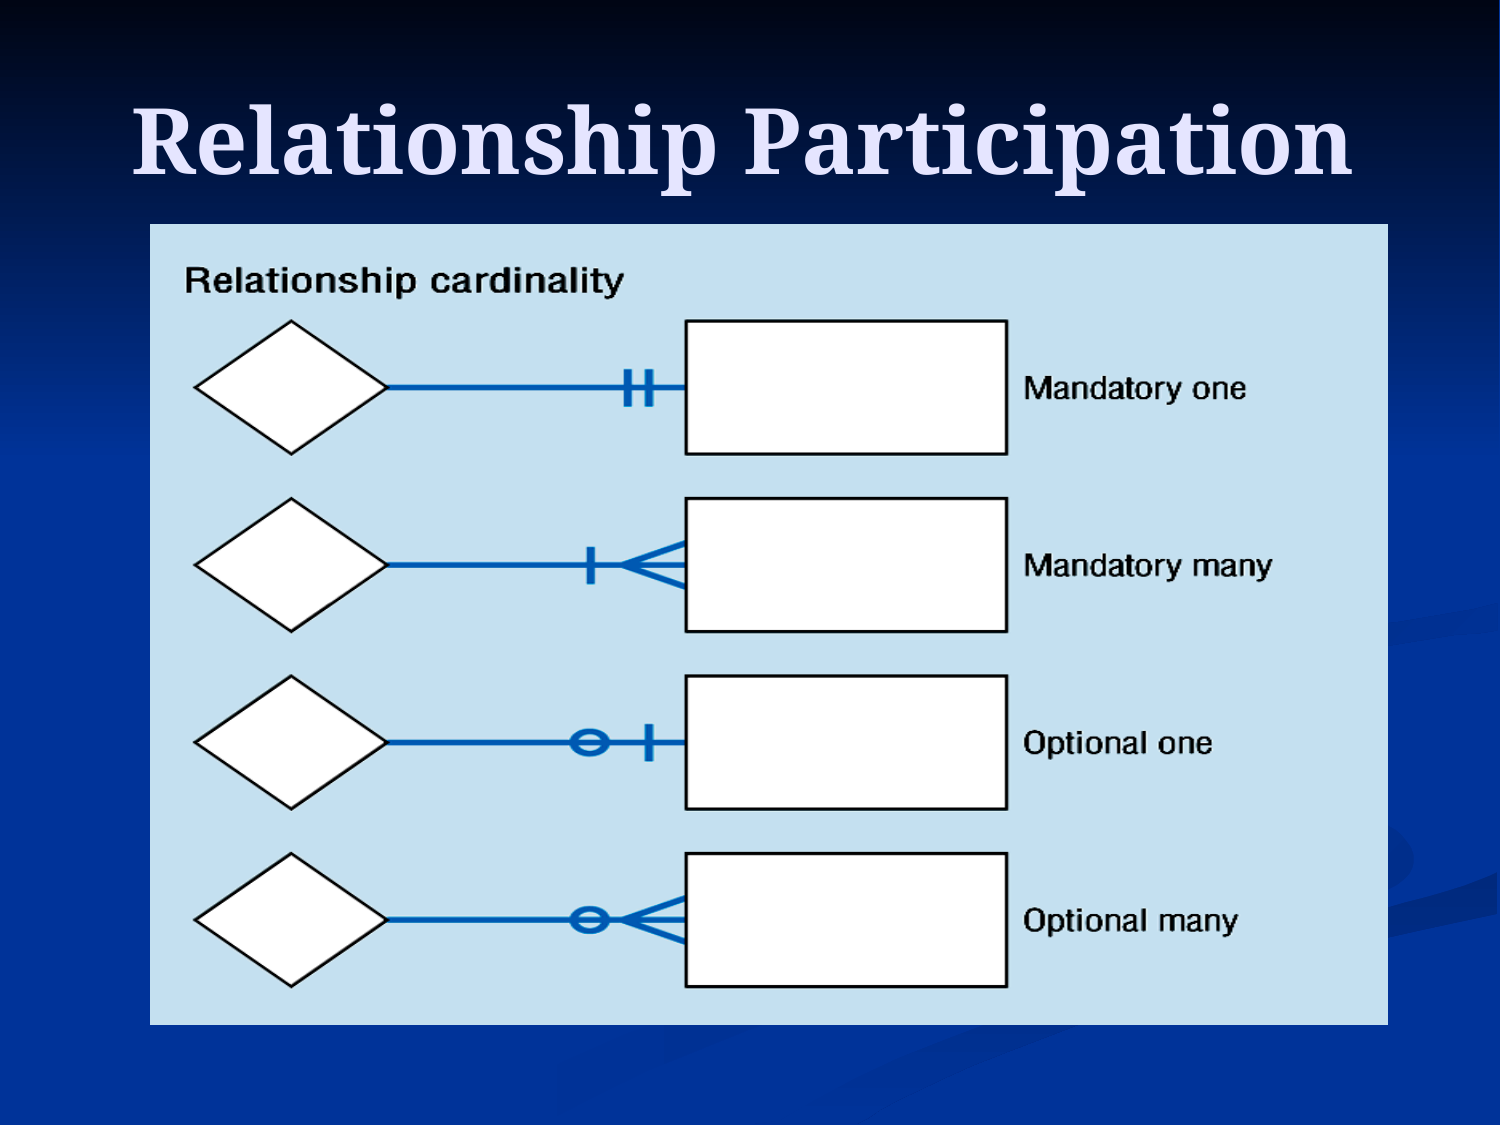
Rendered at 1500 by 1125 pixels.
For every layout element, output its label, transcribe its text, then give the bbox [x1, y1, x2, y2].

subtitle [149, 224, 1388, 1026]
title Relationship Participation [87, 75, 1400, 200]
